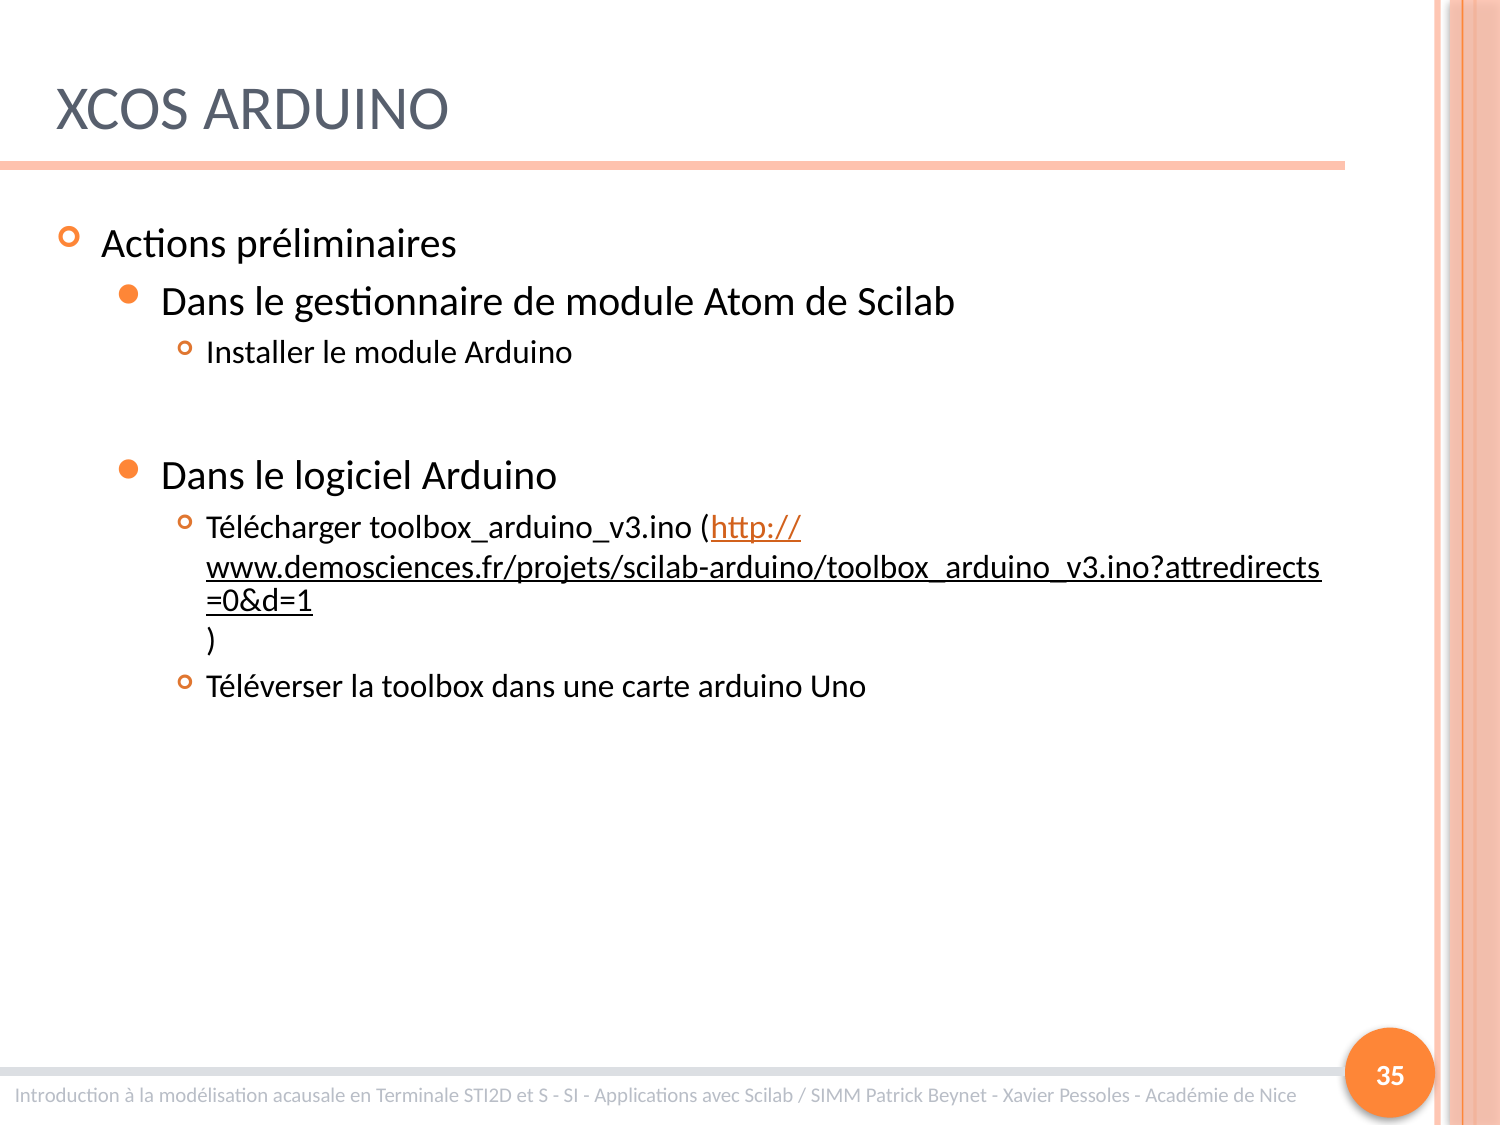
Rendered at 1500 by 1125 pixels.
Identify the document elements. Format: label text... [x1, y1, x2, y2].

title Xcos Arduino [41, 19, 1377, 149]
slide_number 35 [1340, 1030, 1441, 1117]
list Actions préliminaires Dans le gestionnaire de module Atom de Scilab Installer le module Arduino Dans le logiciel Arduino Télécharger toolbox_arduino_v3.ino (http://www.demosciences.fr/projets/scilab-arduino/toolbox_arduino_v3.ino?attredirects=0&d=1) Téléverser la toolbox dans une carte arduino Uno [41, 208, 1341, 1062]
